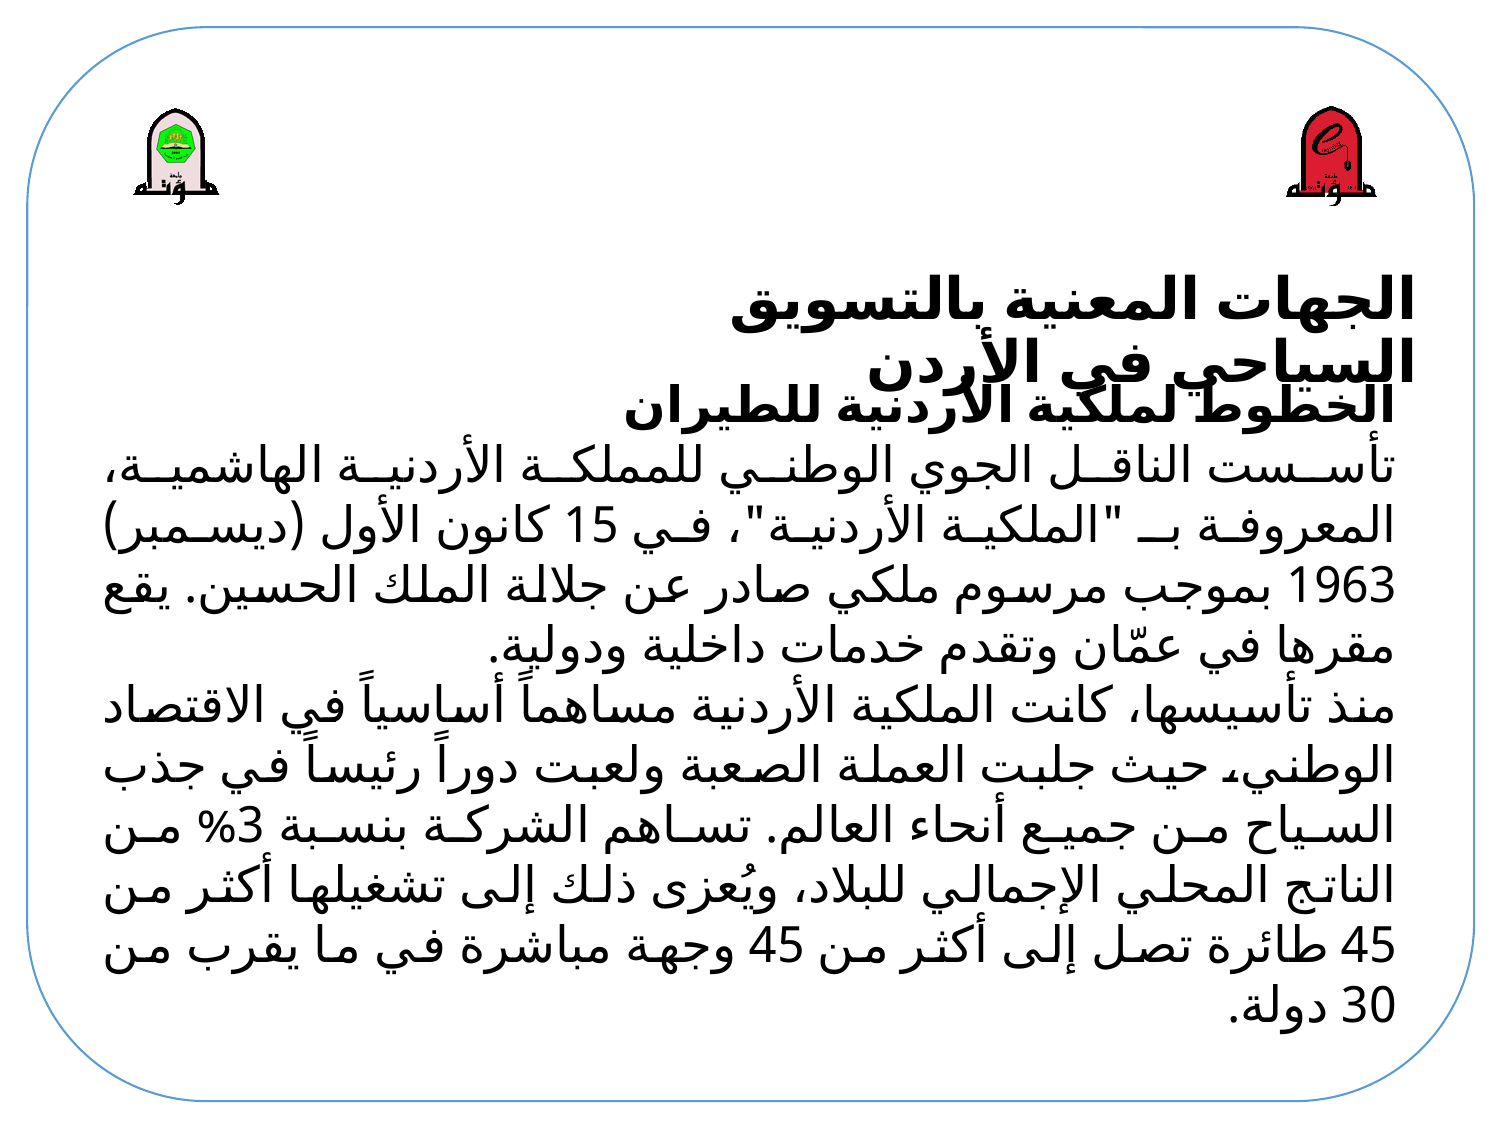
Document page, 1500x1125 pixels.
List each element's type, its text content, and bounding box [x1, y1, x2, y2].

picture [1282, 106, 1380, 208]
picture [131, 102, 220, 208]
title الجهات المعنية بالتسويق السياحي في الأردن [461, 261, 1433, 327]
subtitle الخطوط لملكية الأردنية للطيران تأسست الناقل الجوي الوطني للمملكة الأردنية الهاشمية، المعروفة بـ "الملكية الأردنية"، في 15 كانون الأول (ديسمبر) 1963 بموجب مرسوم ملكي صادر عن جلالة الملك الحسين. يقع مقرها في عمّان وتقدم خدمات داخلية ودولية. منذ تأسيسها، كانت الملكية الأردنية مساهماً أساسياً في الاقتصاد الوطني، حيث جلبت العملة الصعبة ولعبت دوراً رئيساً في جذب السياح من جميع أنحاء العالم. ​تساهم الشركة بنسبة 3% من الناتج المحلي الإجمالي للبلاد، ويُعزى ذلك إلى تشغيلها أكثر من 45 طائرة تصل إلى أكثر من 45 وجهة مباشرة في ما يقرب من 30 دولة. [87, 364, 1412, 1010]
